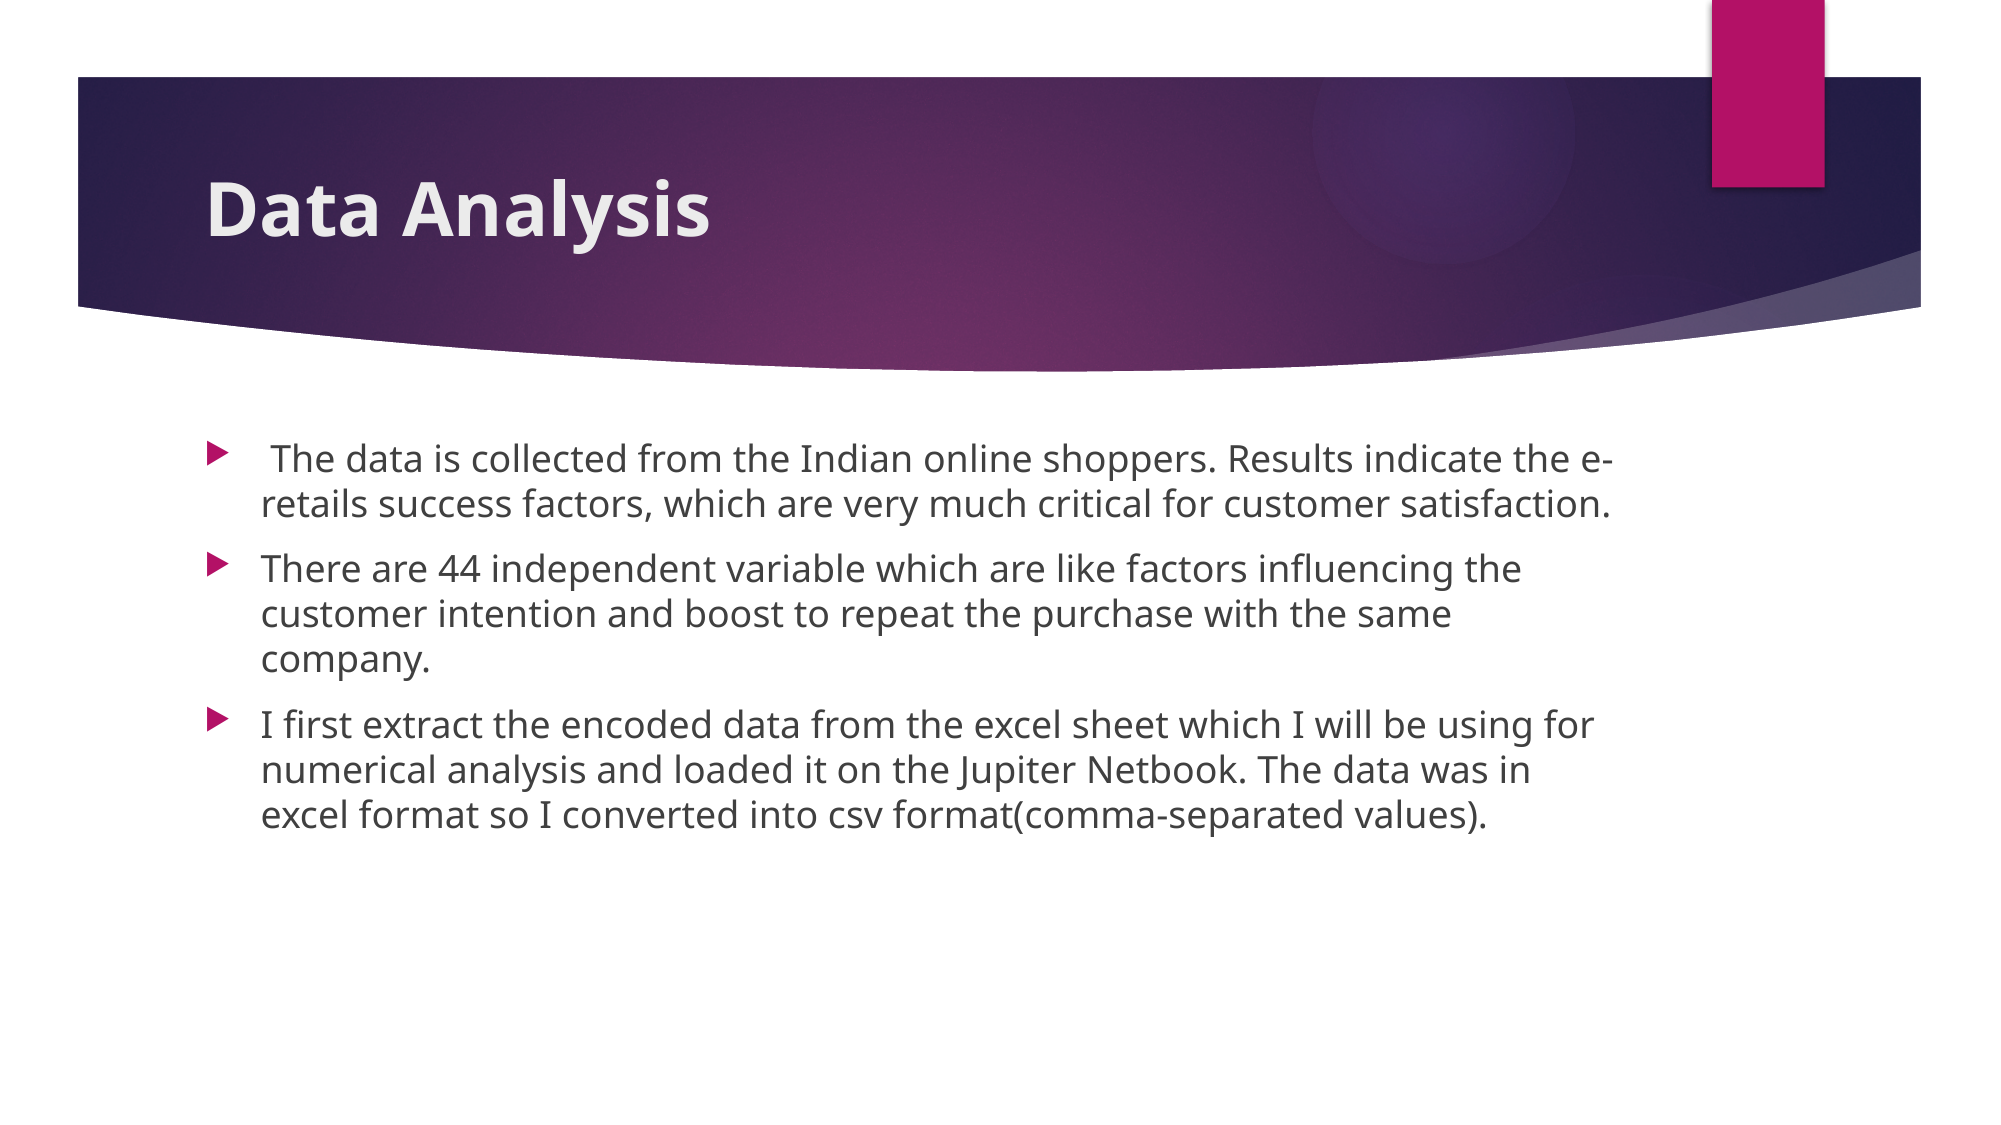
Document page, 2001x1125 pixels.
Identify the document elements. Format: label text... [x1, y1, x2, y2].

list The data is collected from the Indian online shoppers. Results indicate the e-retails success factors, which are very much critical for customer satisfaction. There are 44 independent variable which are like factors influencing the customer intention and boost to repeat the purchase with the same company. I first extract the encoded data from the excel sheet which I will be using for numerical analysis and loaded it on the Jupiter Netbook. The data was in excel format so I converted into csv format(comma-separated values). [189, 427, 1638, 988]
title Data Analysis [189, 137, 1627, 276]
